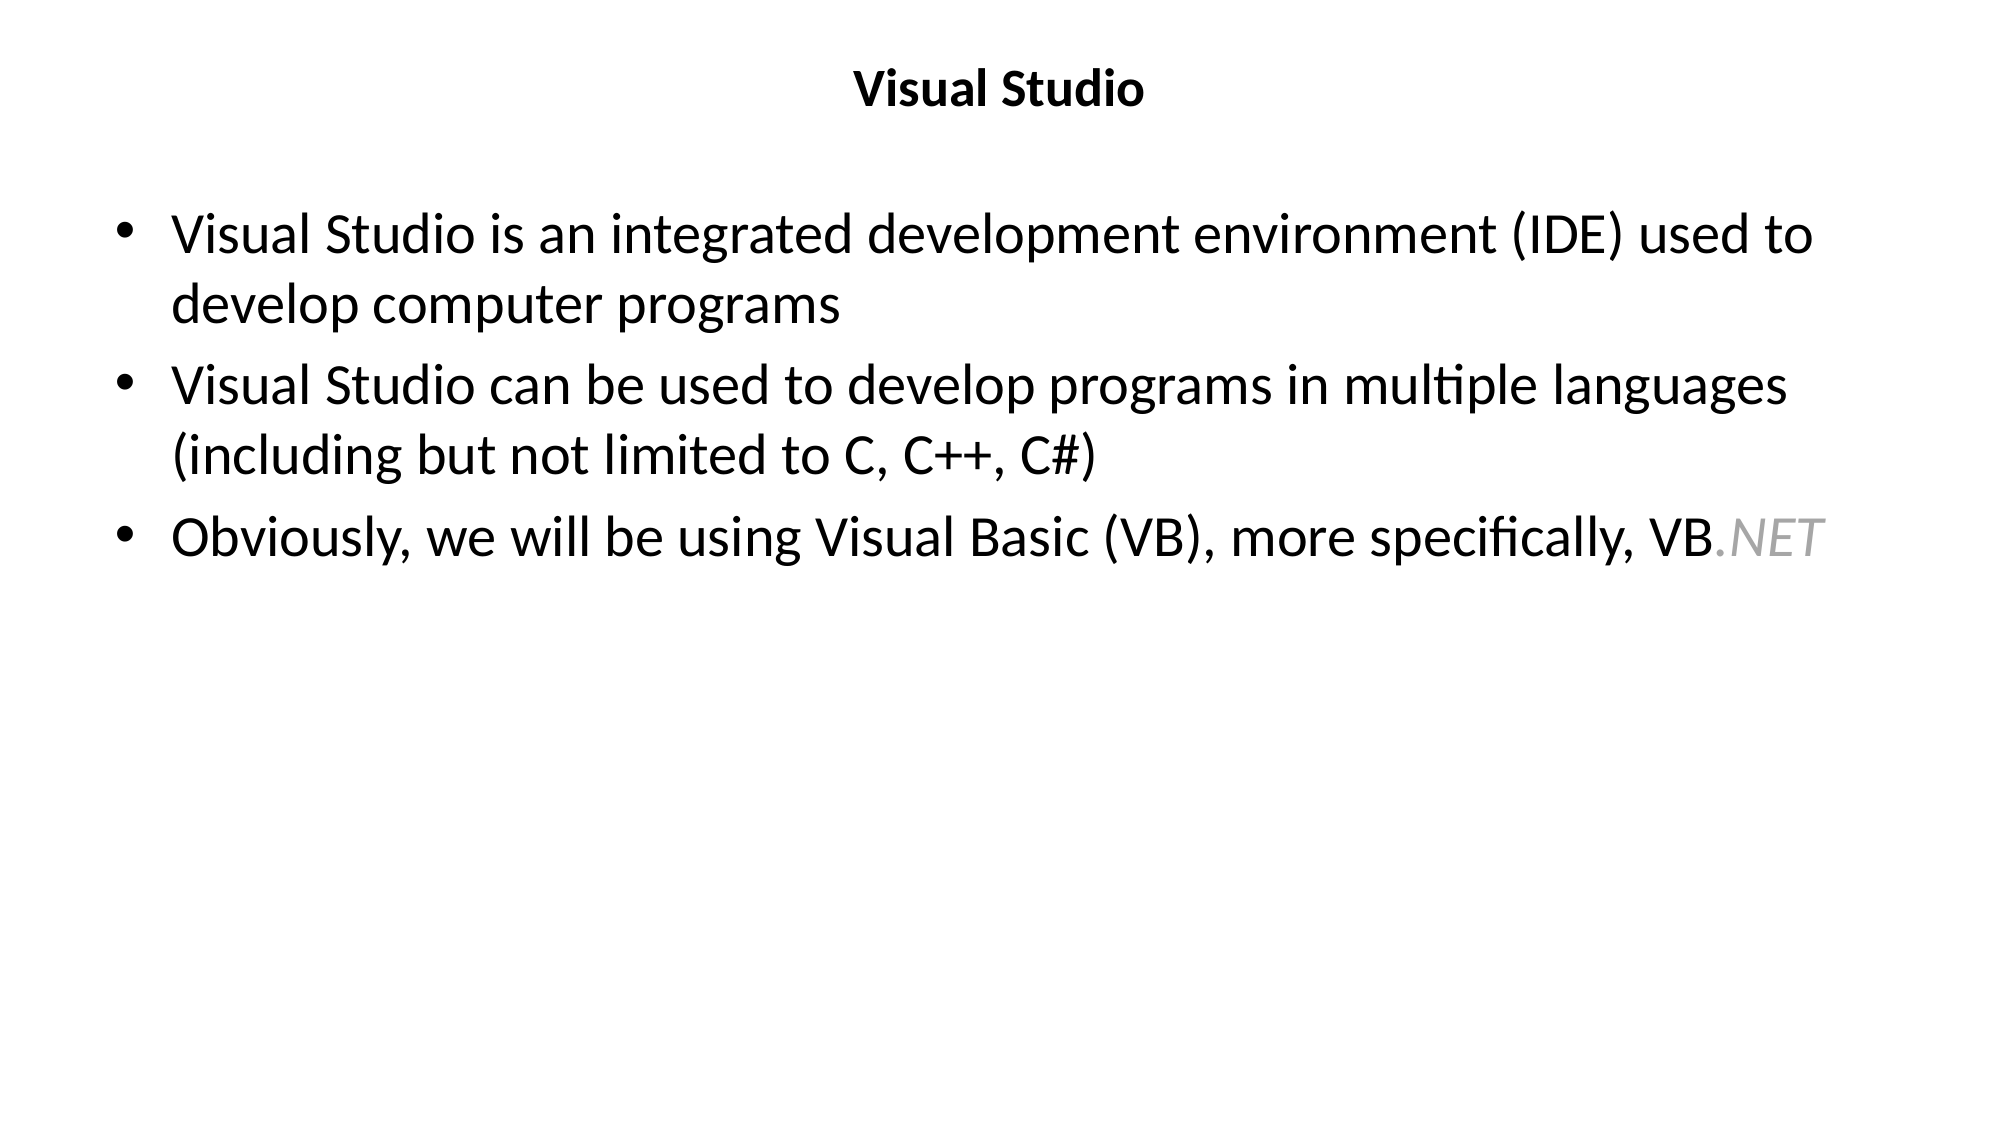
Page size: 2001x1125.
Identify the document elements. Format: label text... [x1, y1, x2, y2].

list Visual Studio is an integrated development environment (IDE) used to develop computer programs Visual Studio can be used to develop programs in multiple languages (including but not limited to C, C++, C#) Obviously, we will be using Visual Basic (VB), more specifically, VB.NET [99, 187, 1900, 1103]
title Visual Studio [99, 45, 1900, 125]
